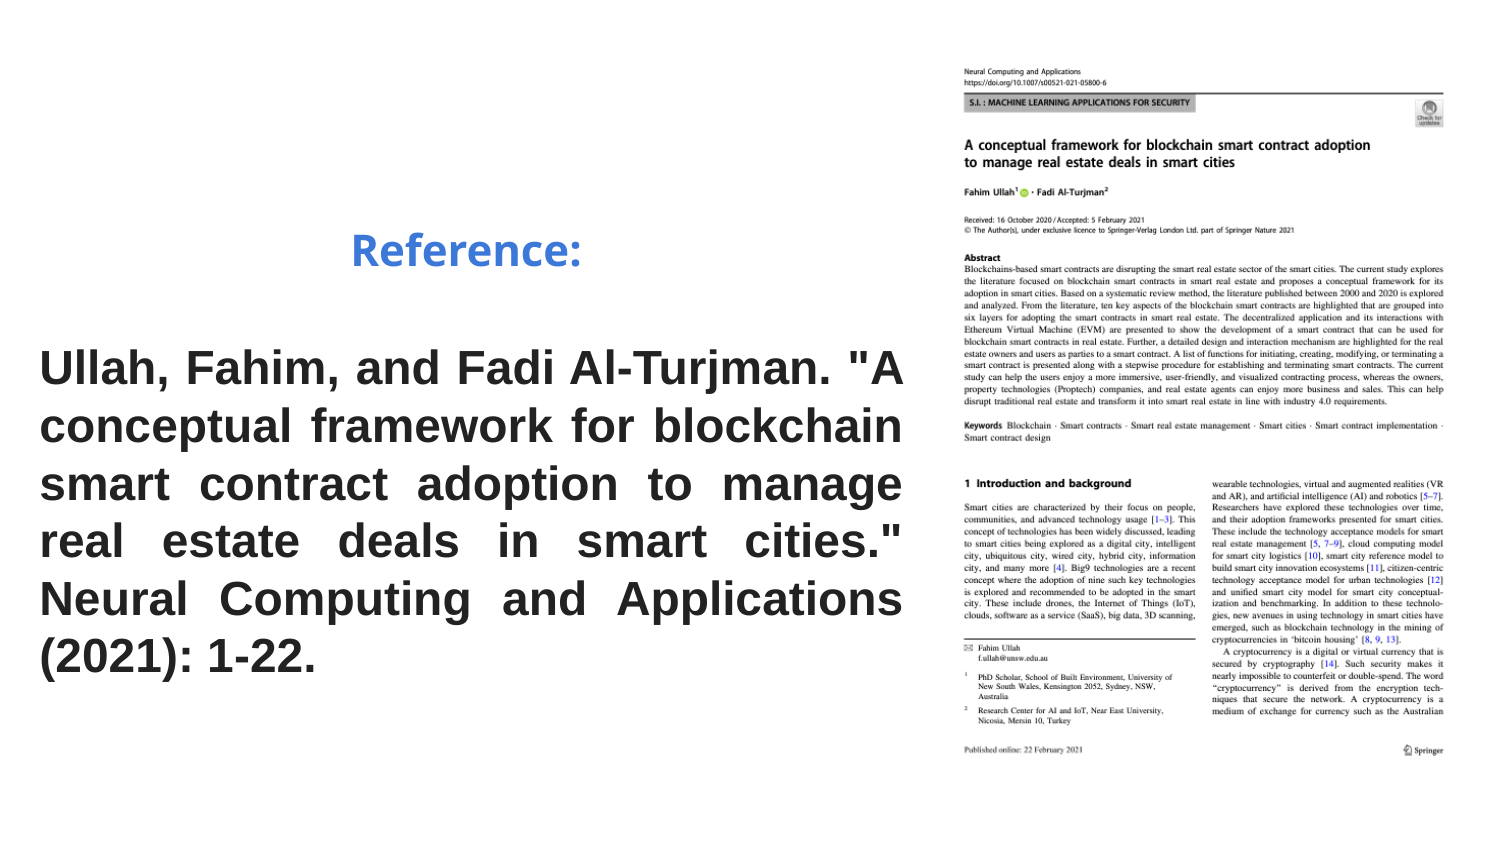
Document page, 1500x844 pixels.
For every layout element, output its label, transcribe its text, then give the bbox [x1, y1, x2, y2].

picture [931, 51, 1476, 793]
text_box Reference: Ullah, Fahim, and Fadi Al-Turjman. "A conceptual framework for blockchain smart contract adoption to manage real estate deals in smart cities." Neural Computing and Applications (2021): 1-22. [24, 207, 920, 722]
